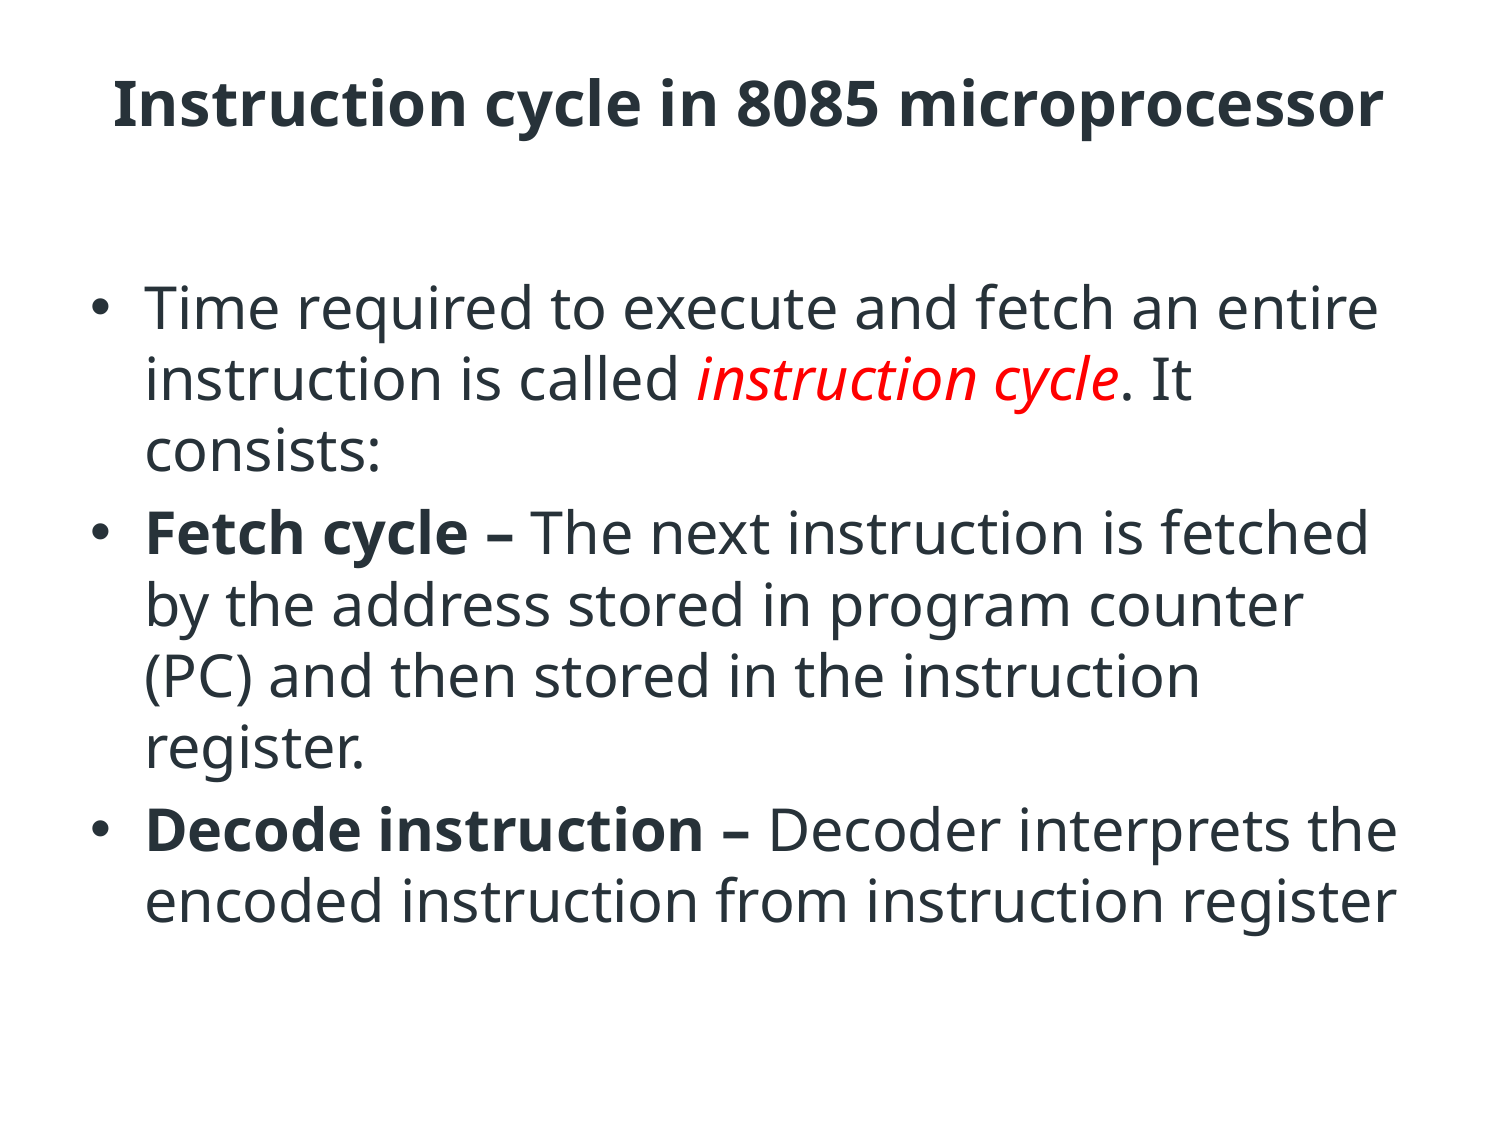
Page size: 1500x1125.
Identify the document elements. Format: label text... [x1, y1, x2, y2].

title Instruction cycle in 8085 microprocessor [75, 45, 1425, 233]
list Time required to execute and fetch an entire instruction is called instruction cycle. It consists: Fetch cycle – The next instruction is fetched by the address stored in program counter (PC) and then stored in the instruction register. Decode instruction – Decoder interprets the encoded instruction from instruction register [75, 262, 1425, 1005]
